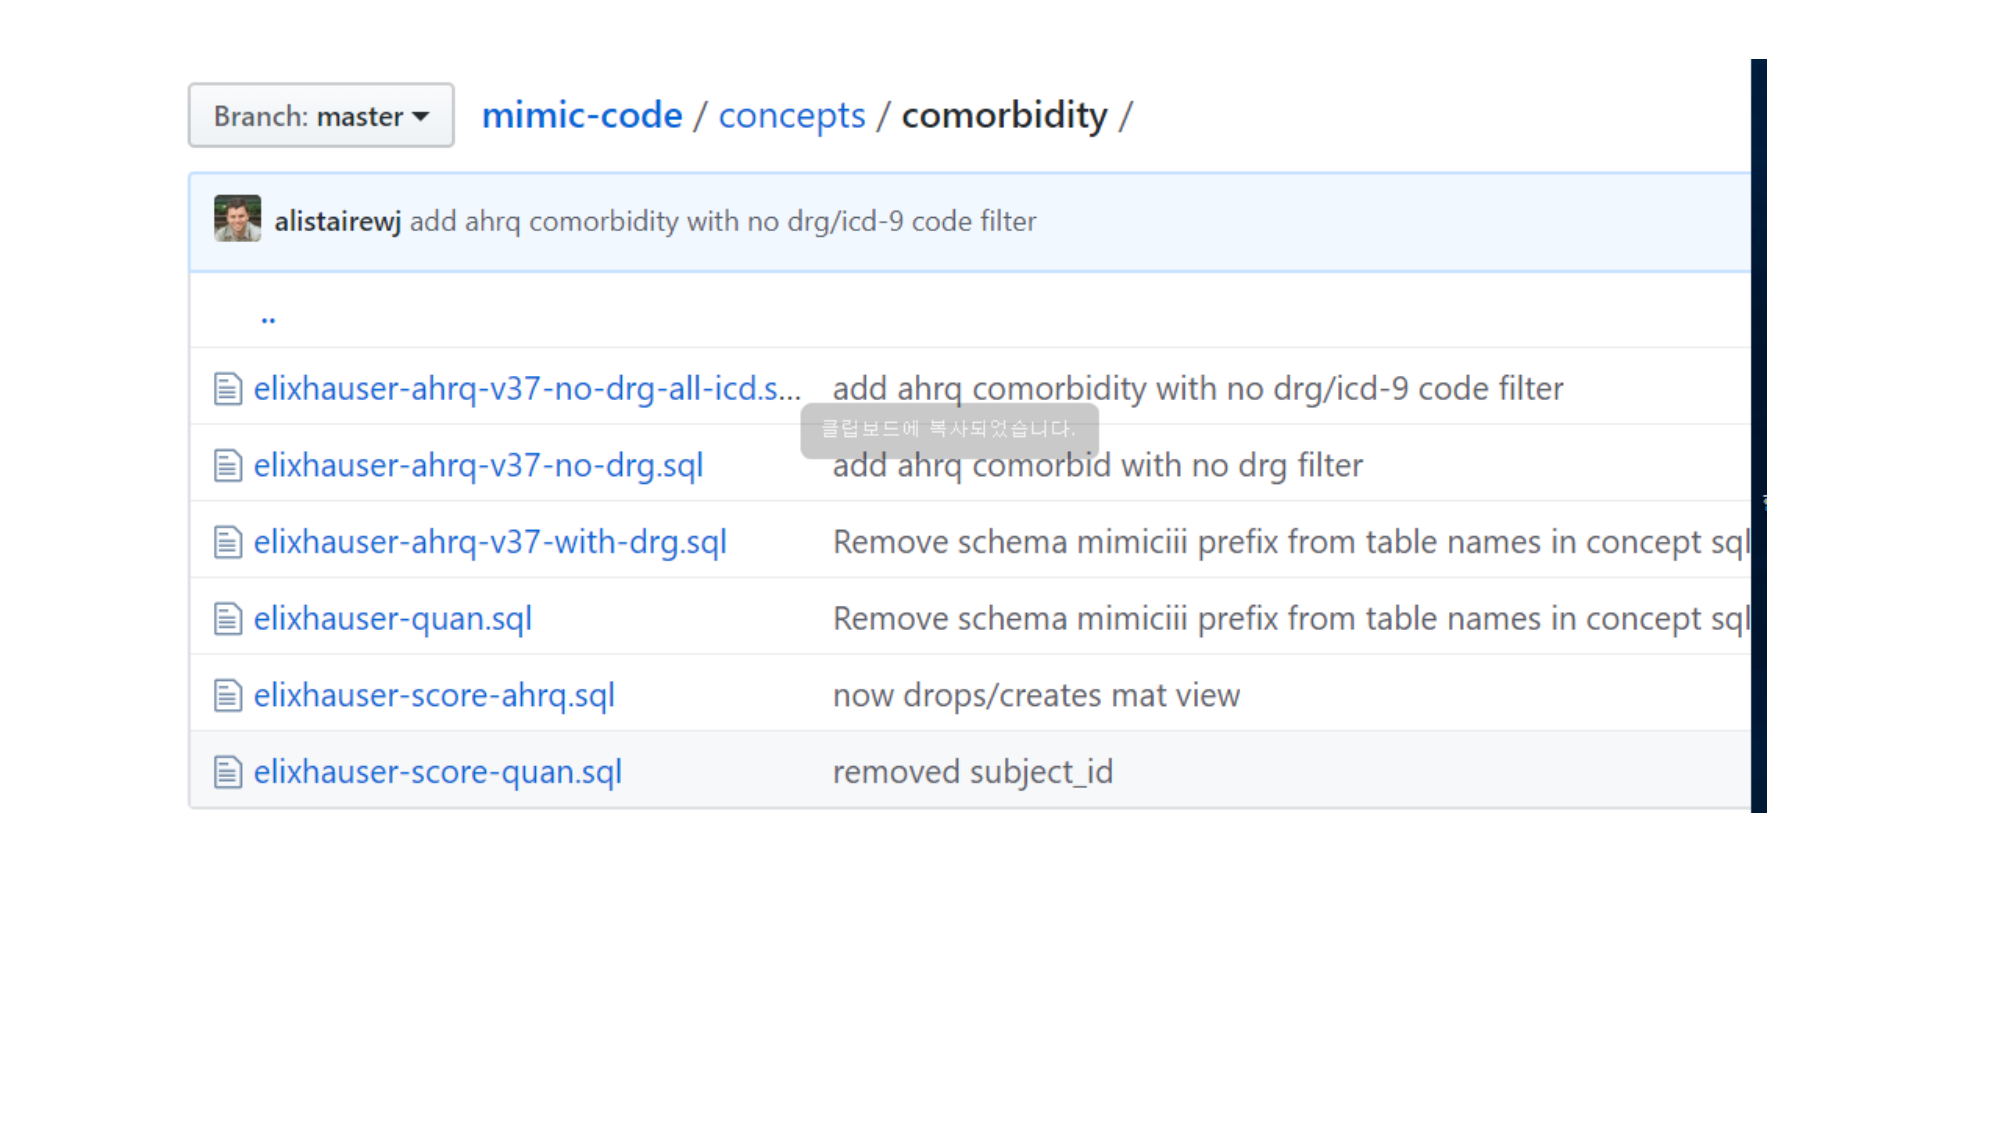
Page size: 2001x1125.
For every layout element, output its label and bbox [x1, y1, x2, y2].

picture [177, 59, 1767, 813]
